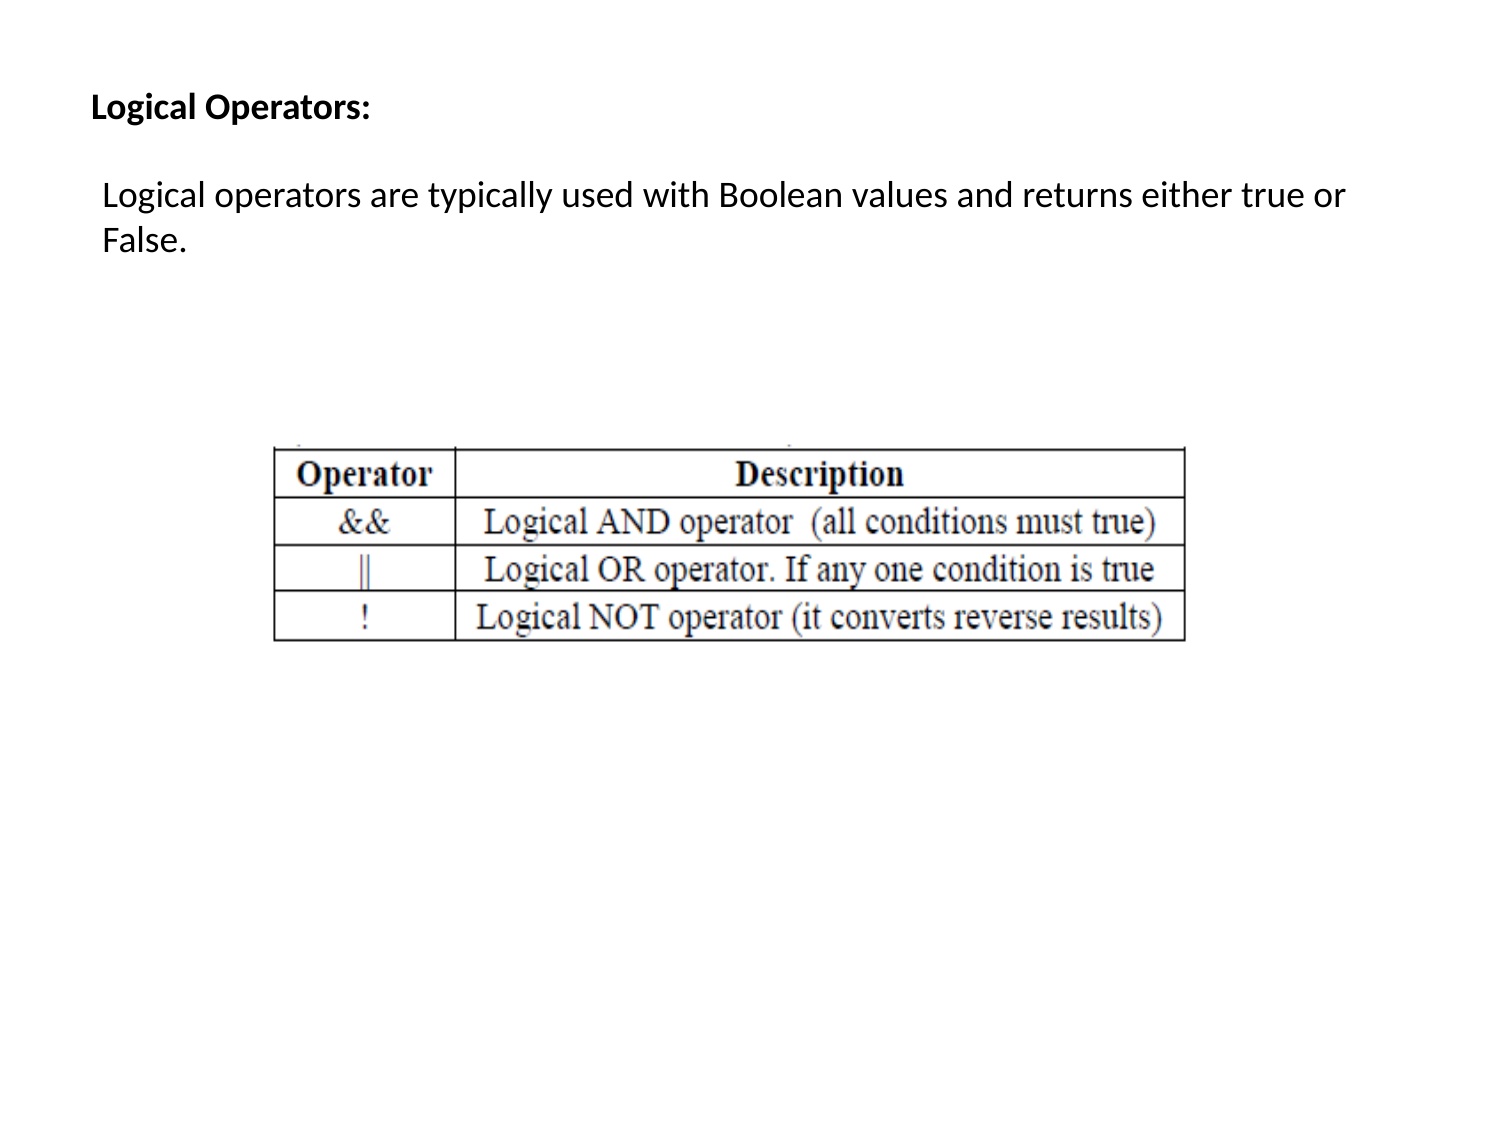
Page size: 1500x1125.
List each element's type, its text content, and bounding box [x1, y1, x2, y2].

text_box Logical Operators: [76, 74, 395, 135]
text_box Logical operators are typically used with Boolean values and returns either true or False. [87, 162, 1450, 268]
picture [249, 412, 1202, 676]
